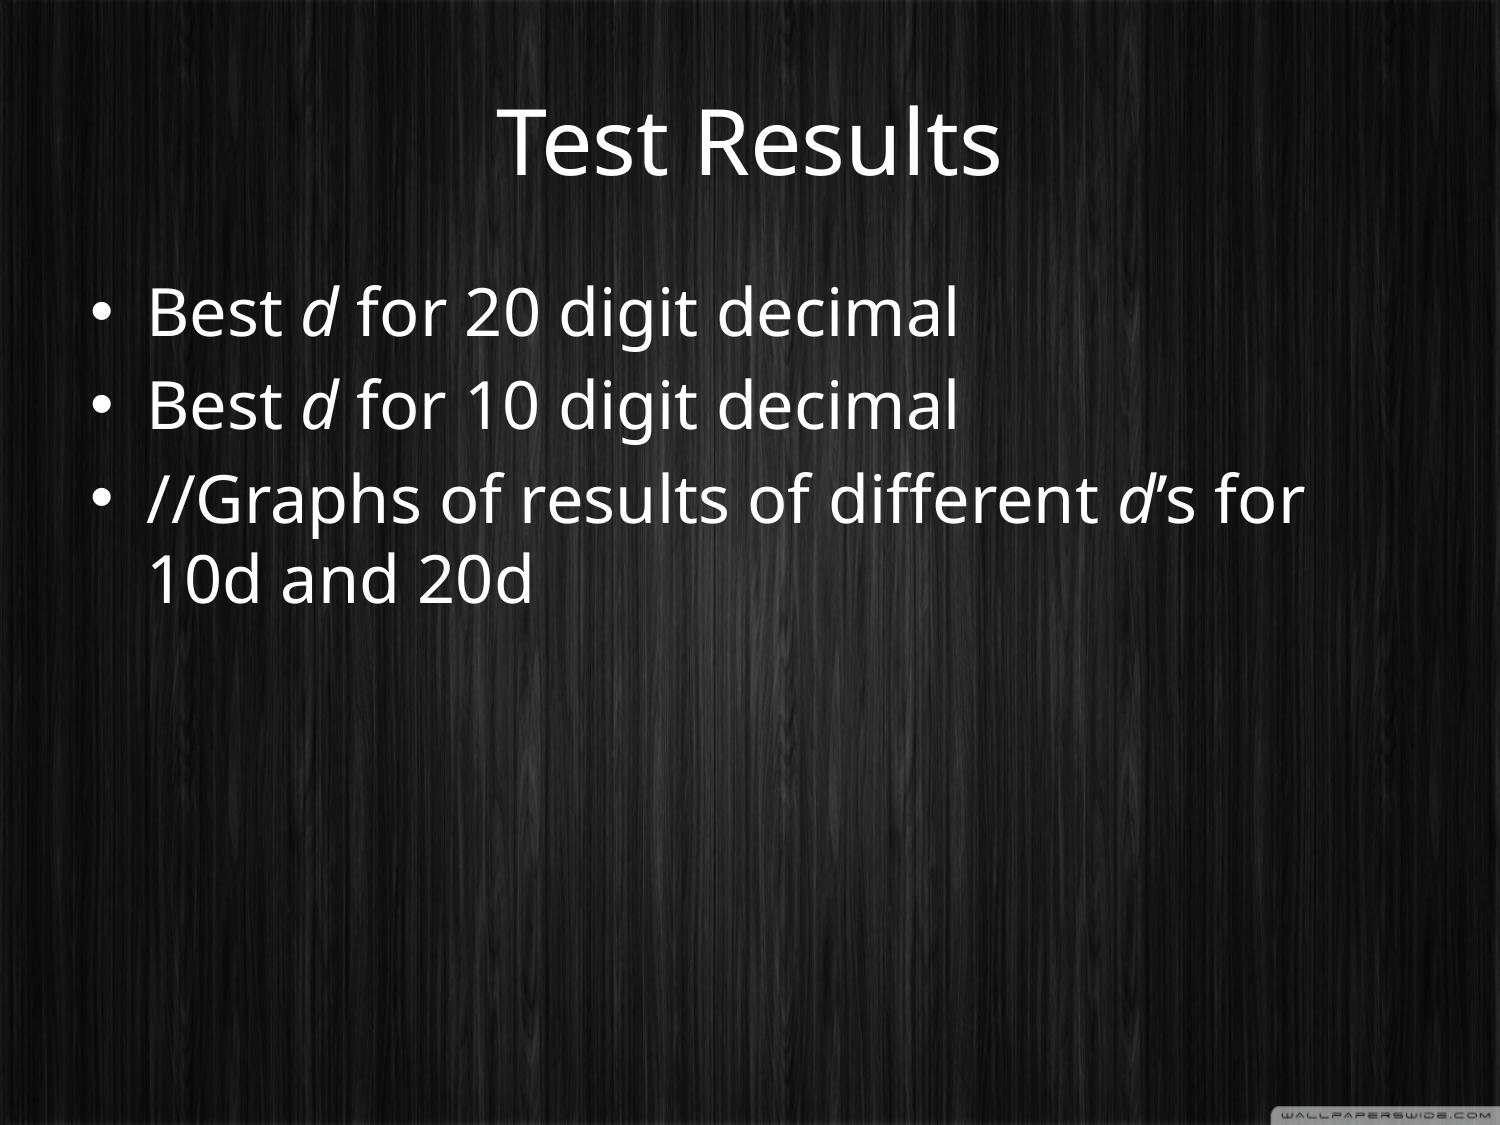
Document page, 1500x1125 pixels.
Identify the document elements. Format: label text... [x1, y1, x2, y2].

list Best d for 20 digit decimal Best d for 10 digit decimal //Graphs of results of different d’s for 10d and 20d [75, 262, 1425, 1005]
picture [0, 0, 1500, 1125]
title Test Results [75, 45, 1425, 233]
